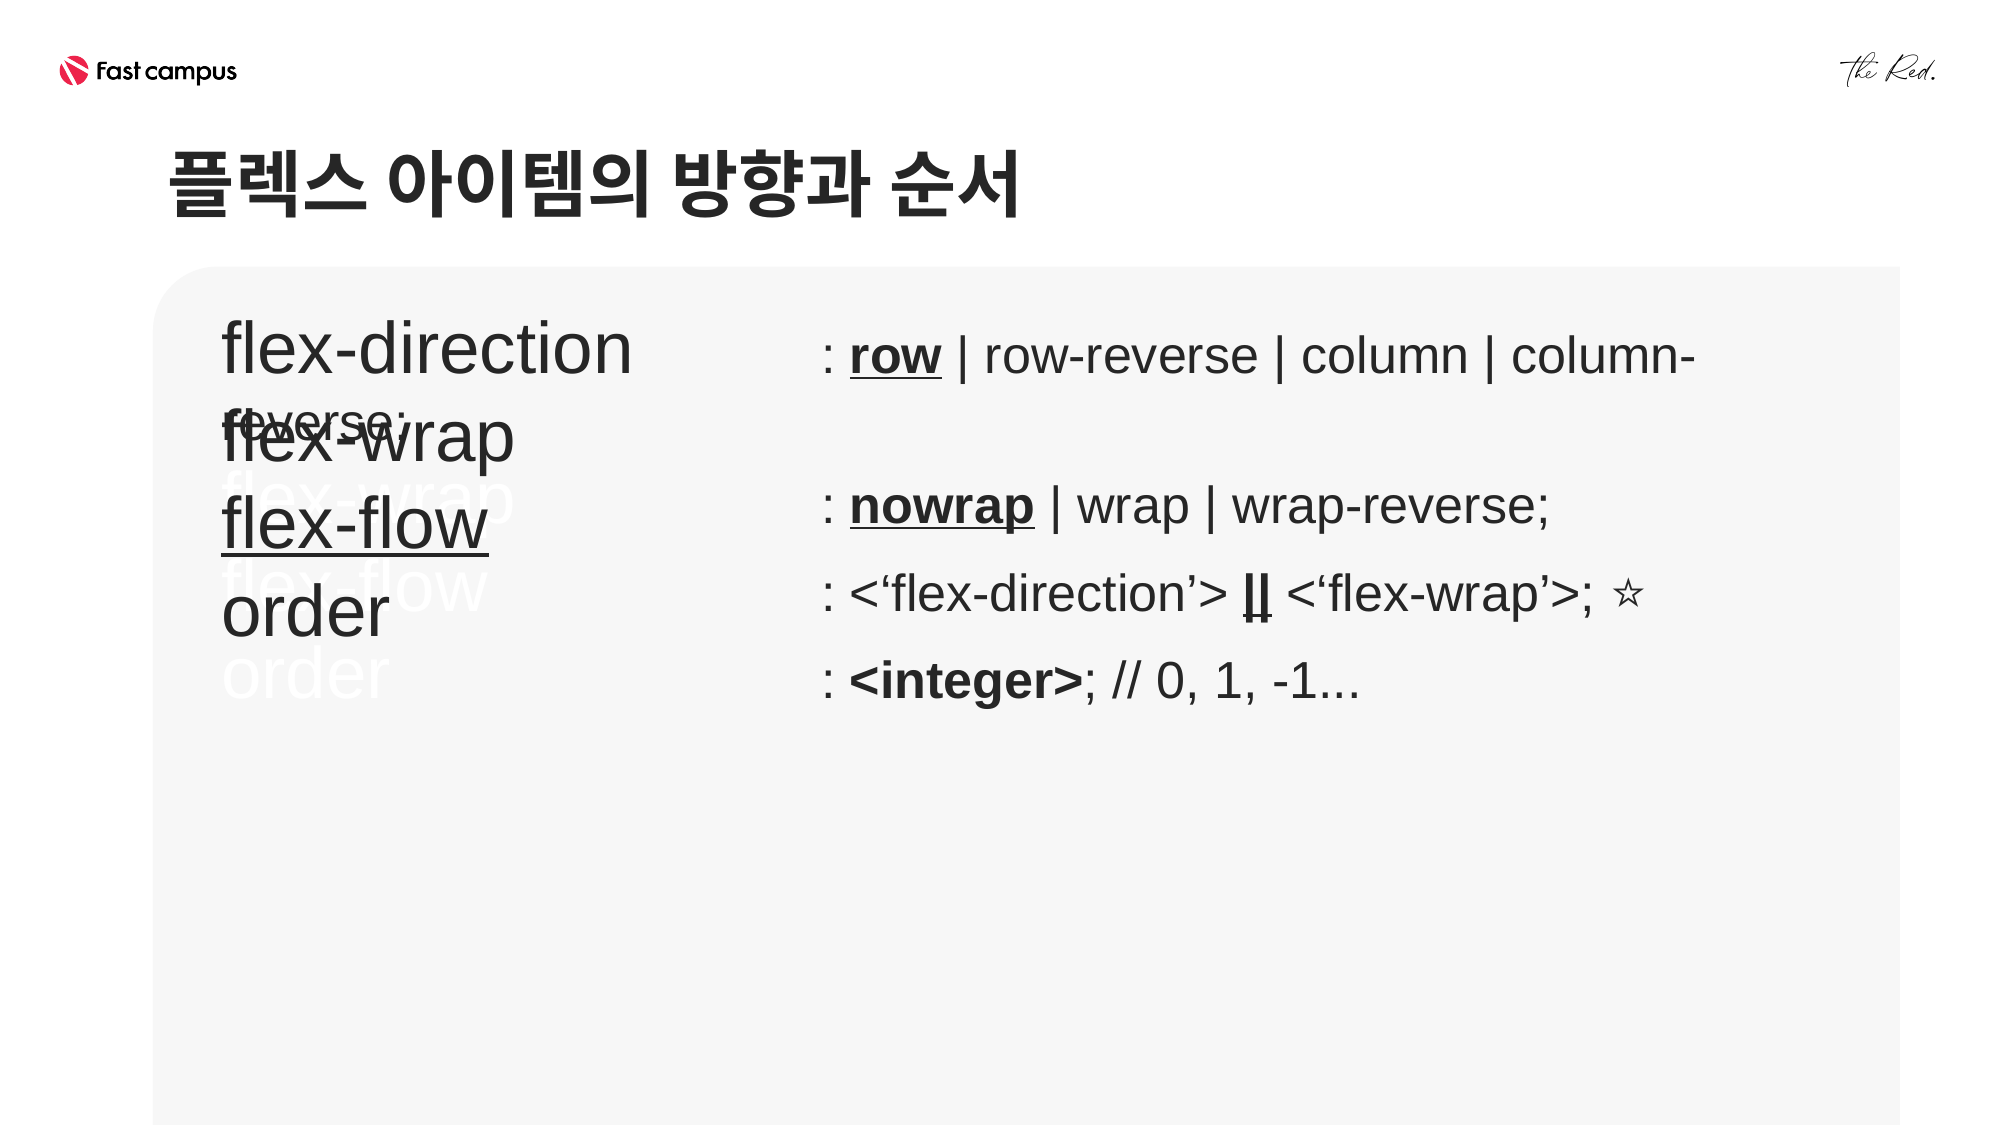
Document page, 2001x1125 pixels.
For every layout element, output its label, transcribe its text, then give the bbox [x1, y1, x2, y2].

text_box flex-direction : row | row-reverse | column | column-reverse; flex-wrap : nowrap | wrap | wrap-reverse; flex-flow : <‘flex-direction’> || <‘flex-wrap’>; ⭐ order : <integer>; // 0, 1, -1... [711, 293, 1900, 488]
picture [57, 53, 239, 88]
picture [1840, 52, 1935, 87]
list 플렉스 아이템의 방향과 순서 [153, 131, 2000, 232]
list flex-direction flex-wrap flex-flow order [206, 293, 711, 488]
